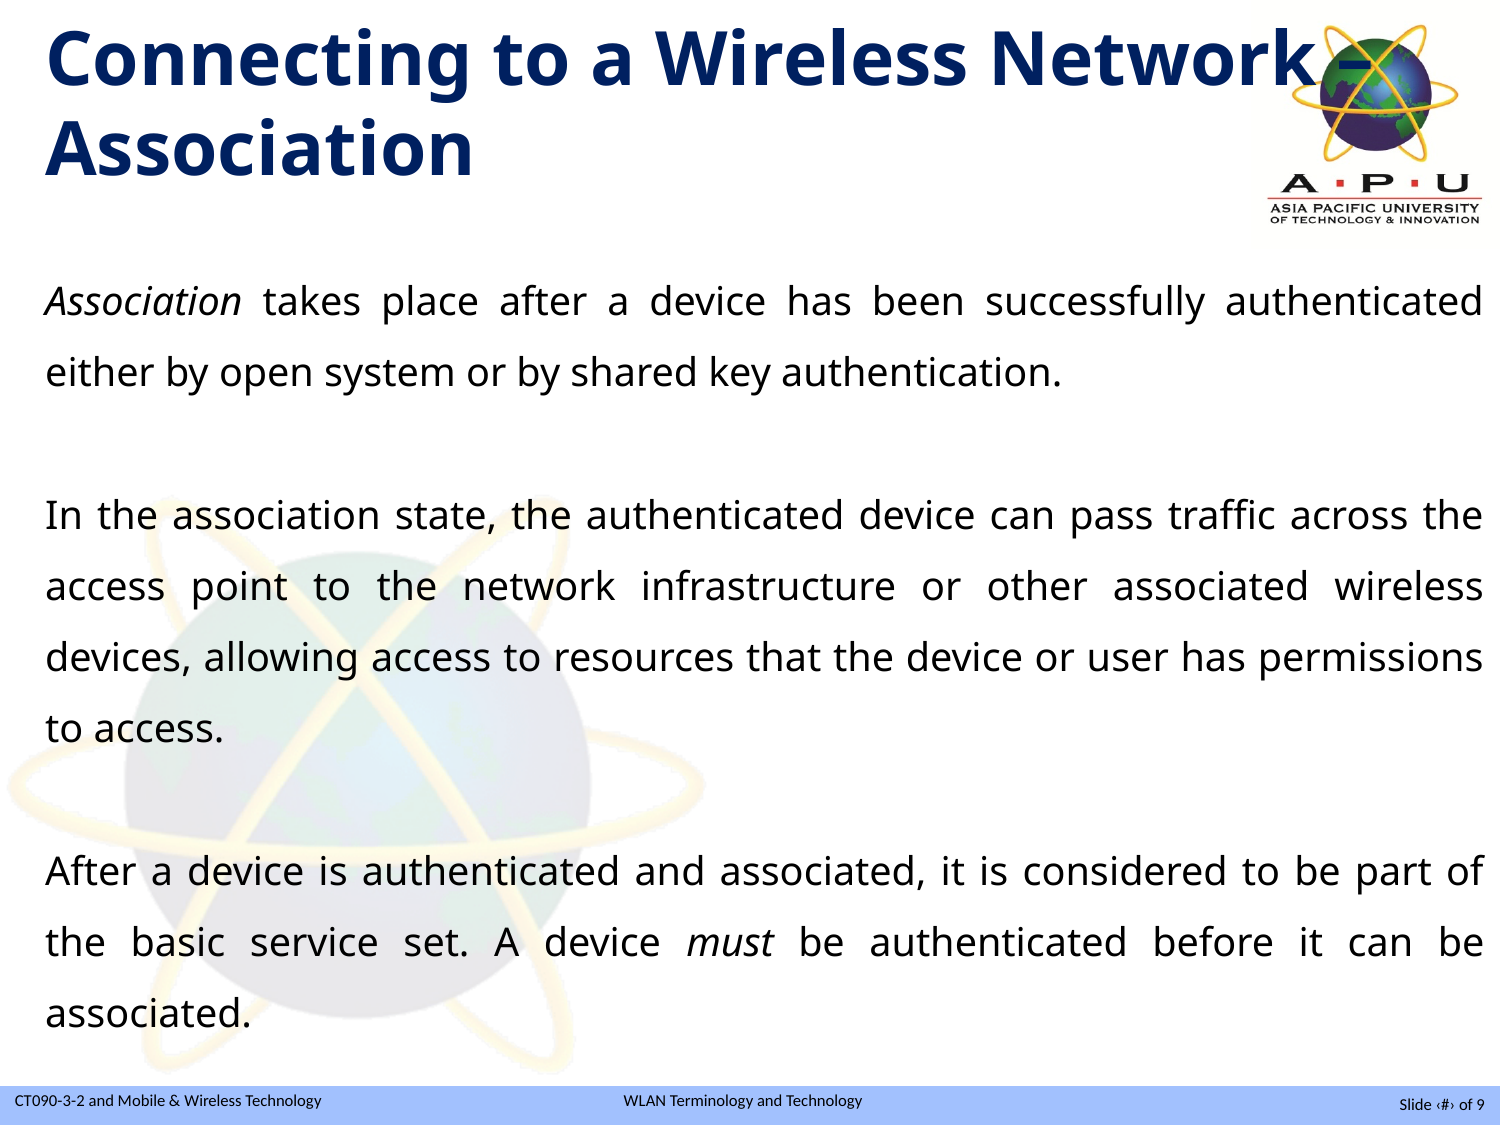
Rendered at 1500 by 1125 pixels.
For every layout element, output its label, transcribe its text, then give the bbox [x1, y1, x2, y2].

footer Slide ‹#› of 9 [1024, 1086, 1500, 1125]
text_box Association takes place after a device has been successfully authenticated either by open system or by shared key authentication. In the association state, the authenticated device can pass traffic across the access point to the network infrastructure or other associated wireless devices, allowing access to resources that the device or user has permissions to access. After a device is authenticated and associated, it is considered to be part of the basic service set. A device must be authenticated before it can be associated. [30, 244, 1500, 1043]
picture [1251, 0, 1500, 244]
text_box Connecting to a Wireless Network – Association [30, 35, 1393, 166]
